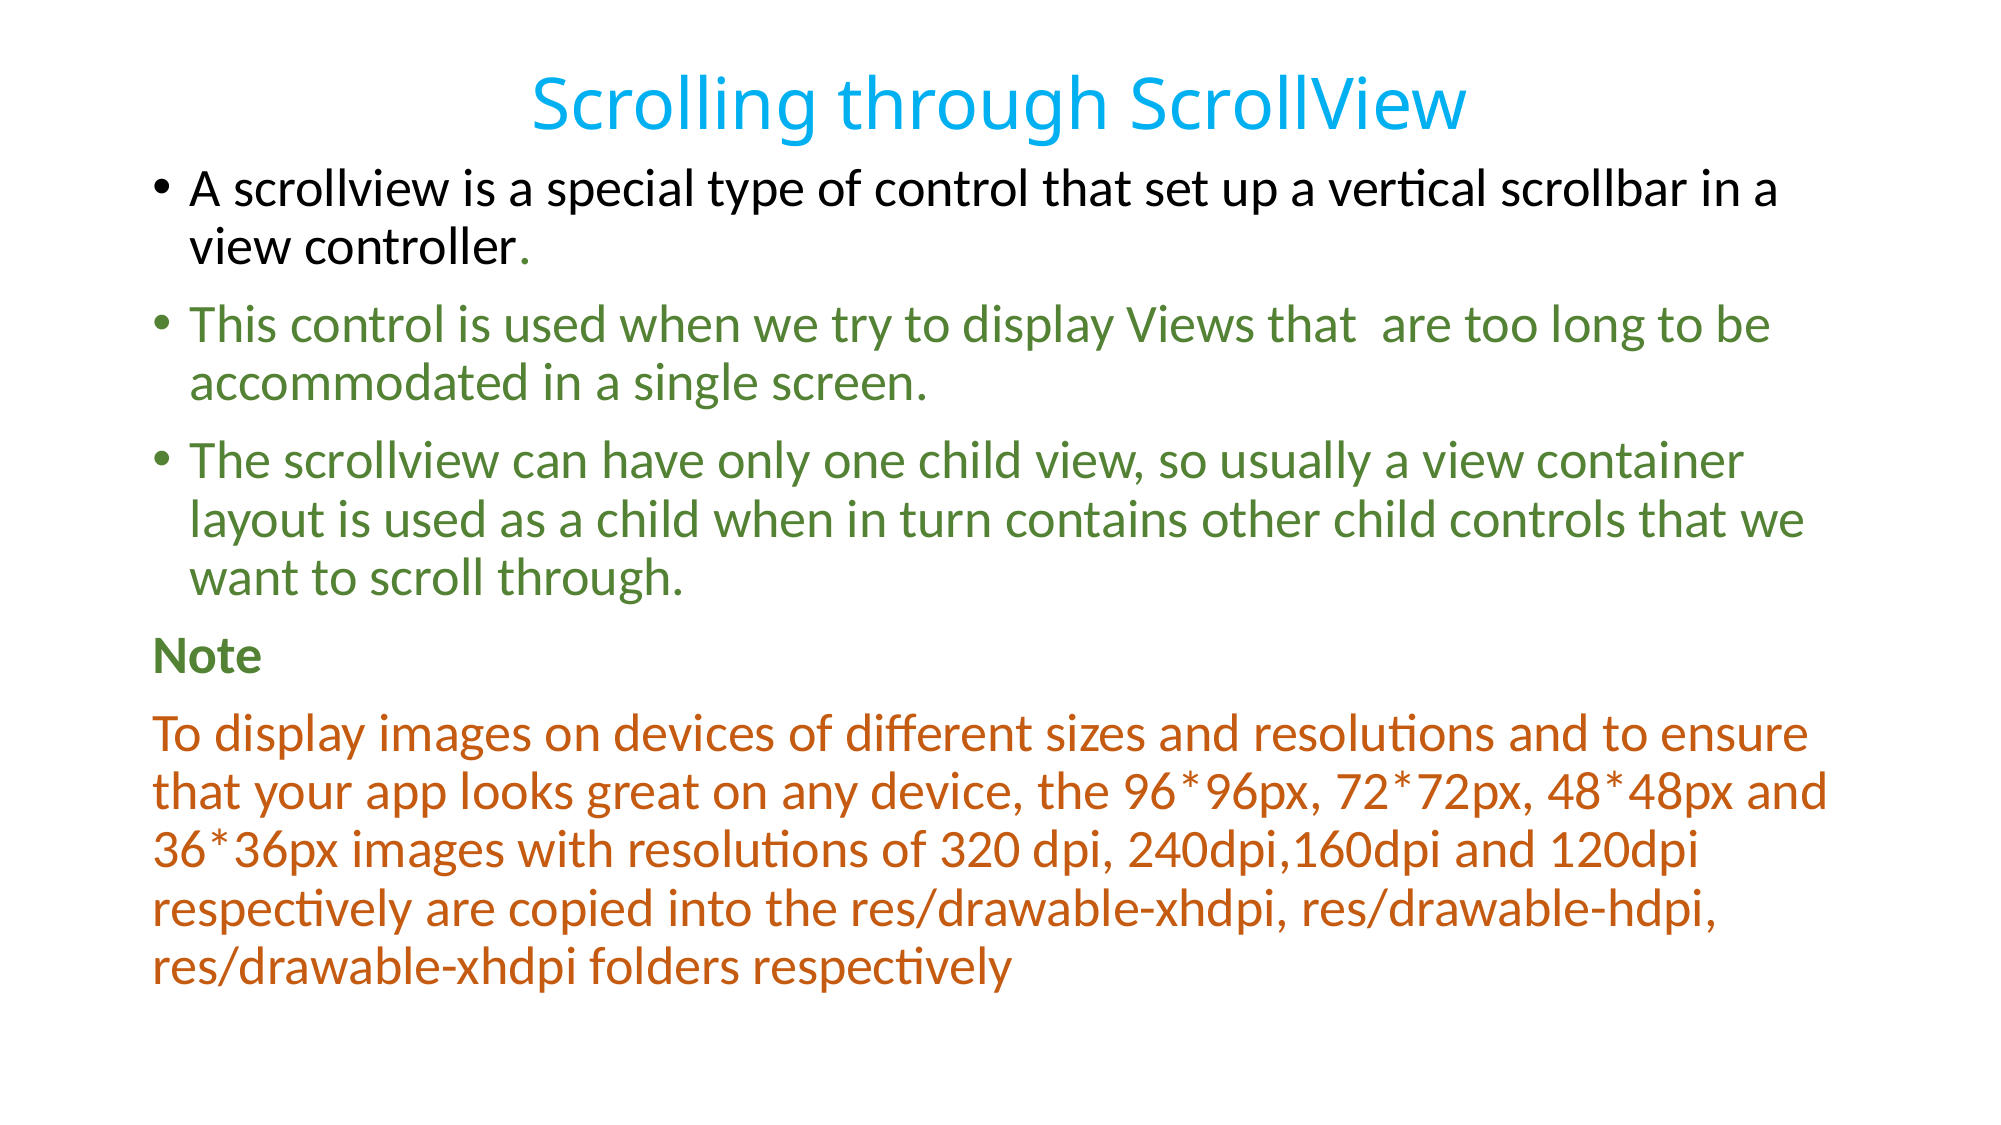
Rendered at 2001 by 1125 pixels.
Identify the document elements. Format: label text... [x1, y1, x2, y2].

title Scrolling through ScrollView [137, 59, 1863, 152]
list A scrollview is a special type of control that set up a vertical scrollbar in a view controller. This control is used when we try to display Views that are too long to be accommodated in a single screen. The scrollview can have only one child view, so usually a view container layout is used as a child when in turn contains other child controls that we want to scroll through. Note To display images on devices of different sizes and resolutions and to ensure that your app looks great on any device, the 96*96px, 72*72px, 48*48px and 36*36px images with resolutions of 320 dpi, 240dpi,160dpi and 120dpi respectively are copied into the res/drawable-xhdpi, res/drawable-hdpi, res/drawable-xhdpi folders respectively [137, 152, 1863, 1014]
